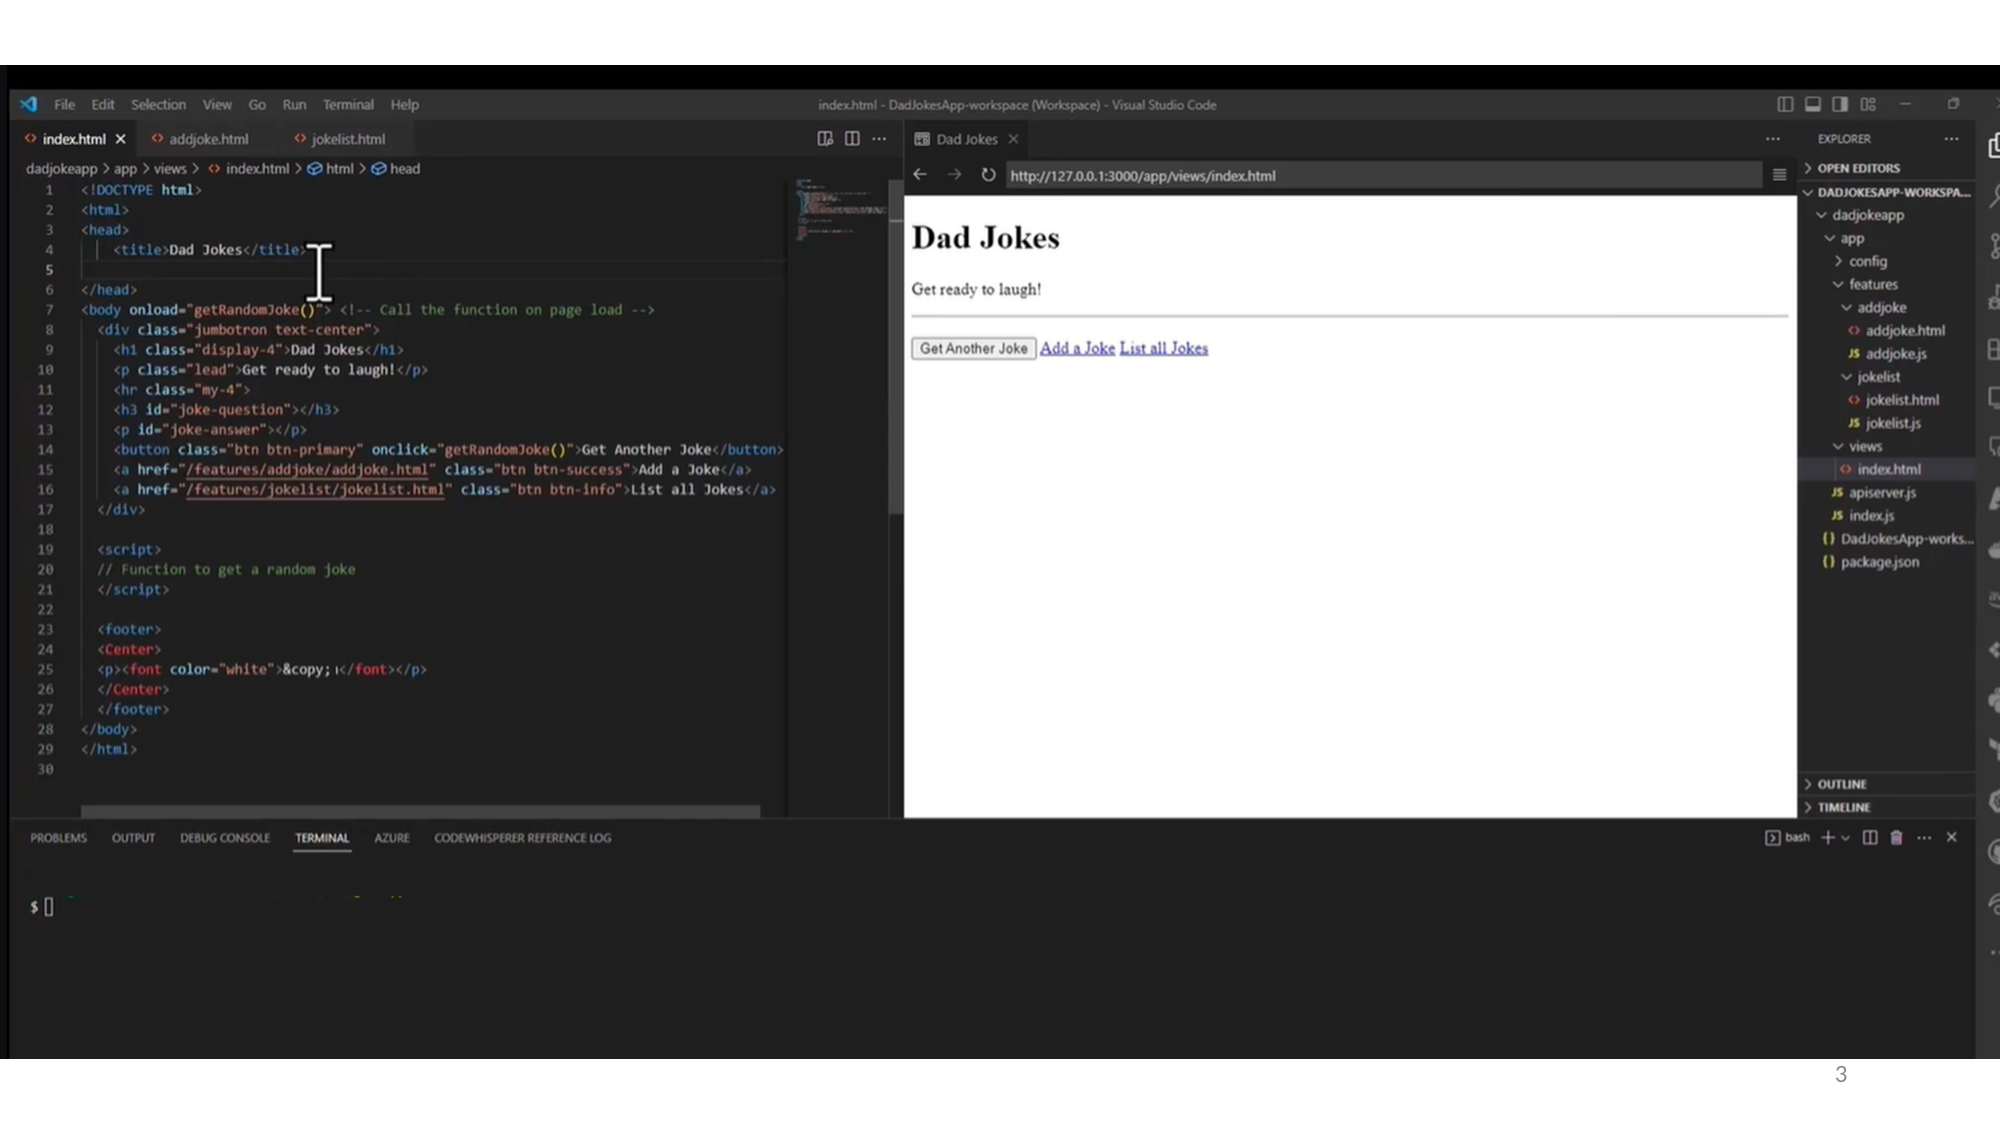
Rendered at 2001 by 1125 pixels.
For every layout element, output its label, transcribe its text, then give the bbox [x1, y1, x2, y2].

slide_number 3 [1412, 1060, 1863, 1103]
picture [0, 65, 2000, 1060]
